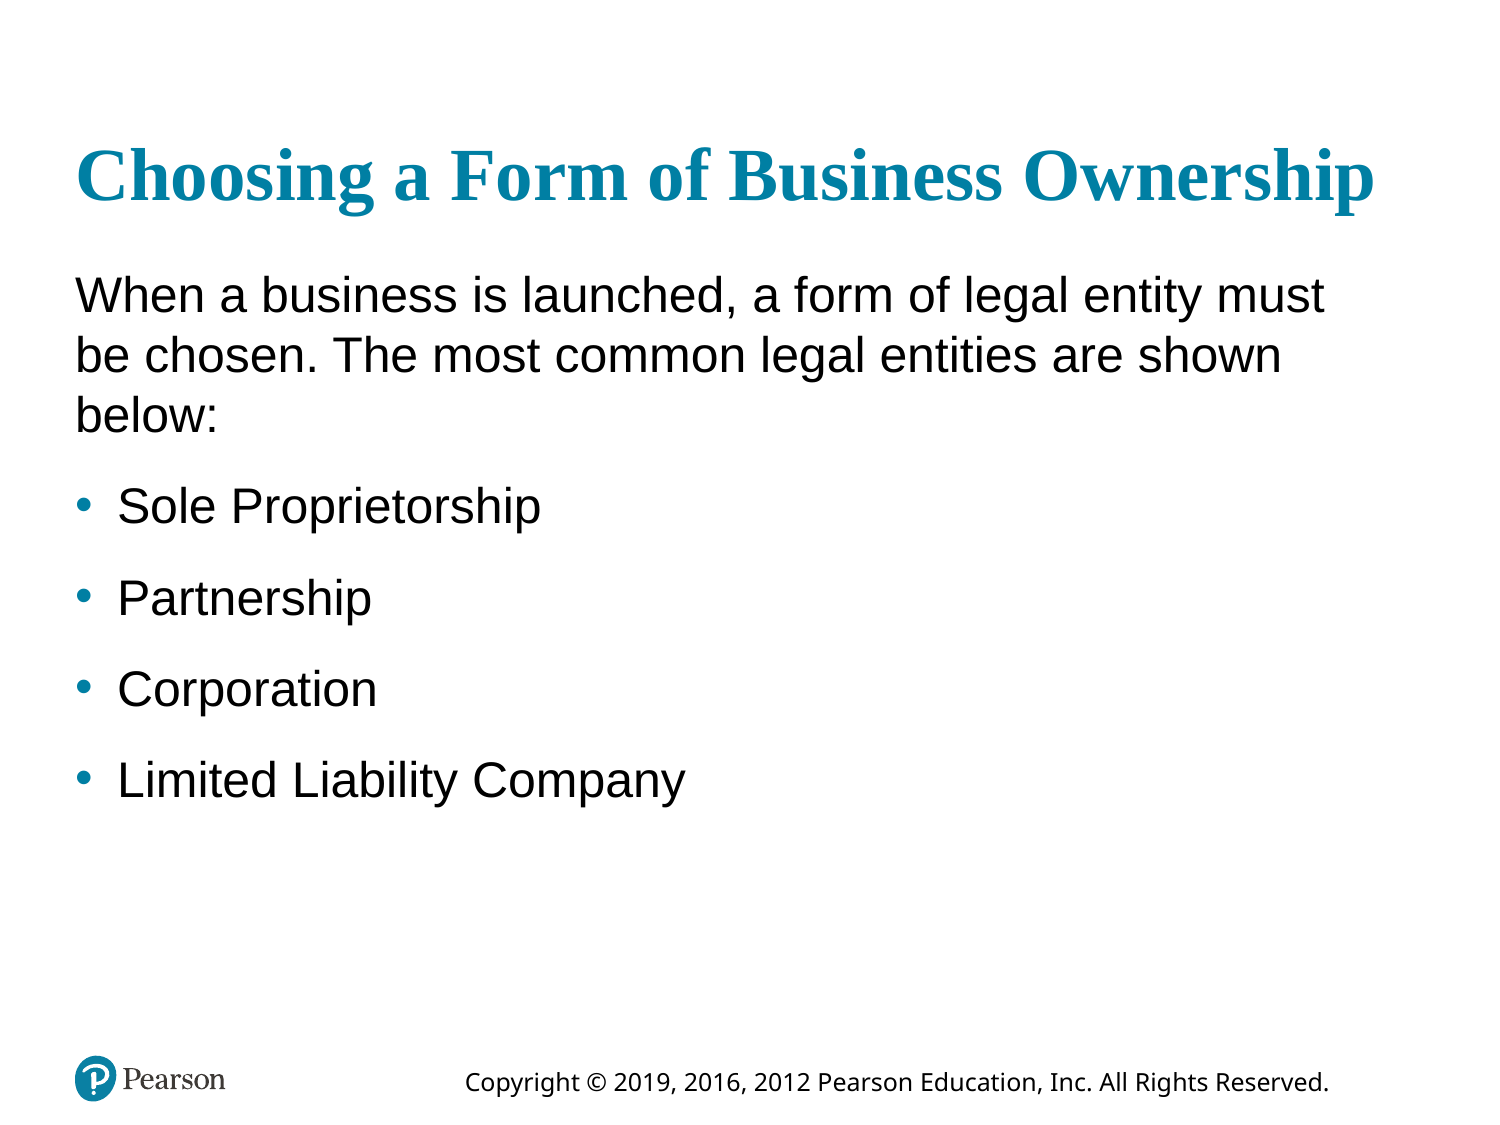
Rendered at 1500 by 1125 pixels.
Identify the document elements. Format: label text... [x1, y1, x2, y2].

list When a business is launched, a form of legal entity must be chosen. The most common legal entities are shown below: Sole Proprietorship Partnership Corporation Limited Liability Company [75, 262, 1375, 825]
title Choosing a Form of Business Ownership [75, 35, 1425, 216]
